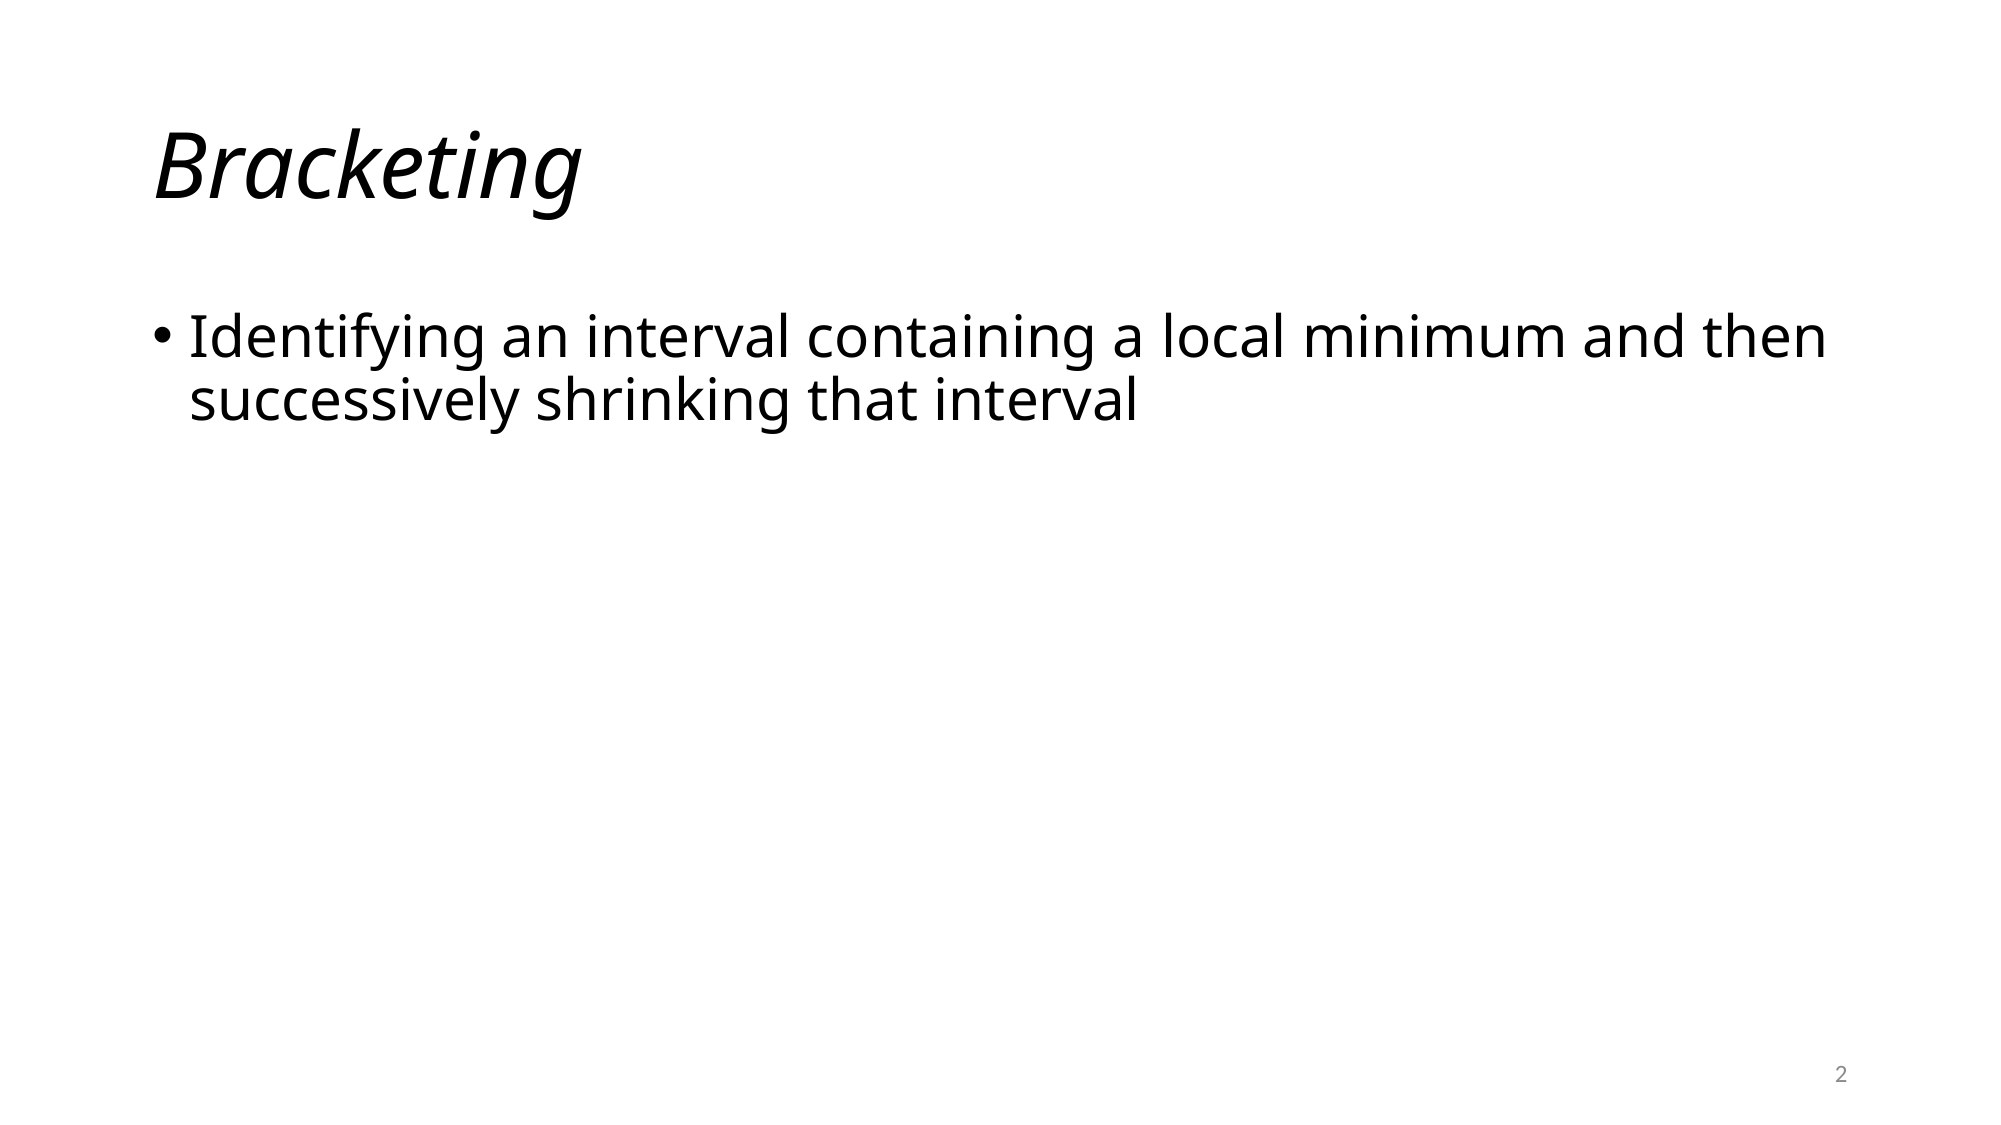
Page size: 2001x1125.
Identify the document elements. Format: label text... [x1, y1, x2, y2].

slide_number 2 [1412, 1042, 1863, 1103]
title Bracketing [137, 59, 1863, 278]
list Identifying an interval containing a local minimum and then successively shrinking that interval [137, 299, 1863, 1014]
